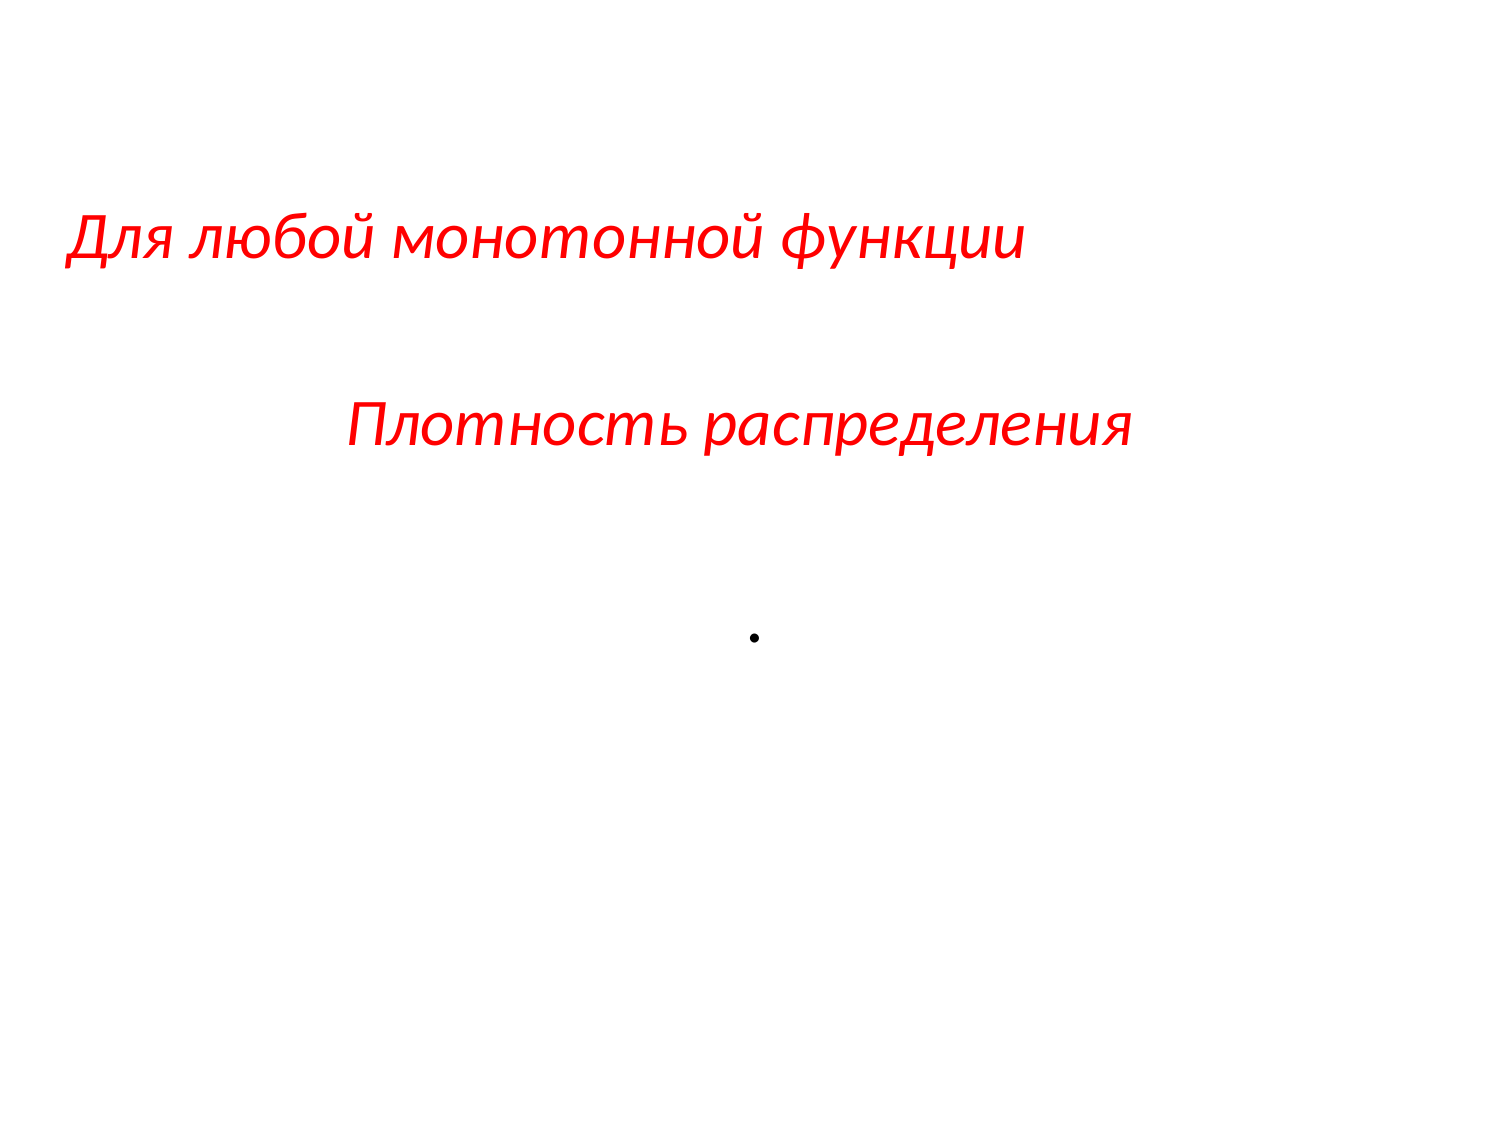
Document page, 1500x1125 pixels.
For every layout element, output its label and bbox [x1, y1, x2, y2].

text_box [88, 37, 1364, 279]
